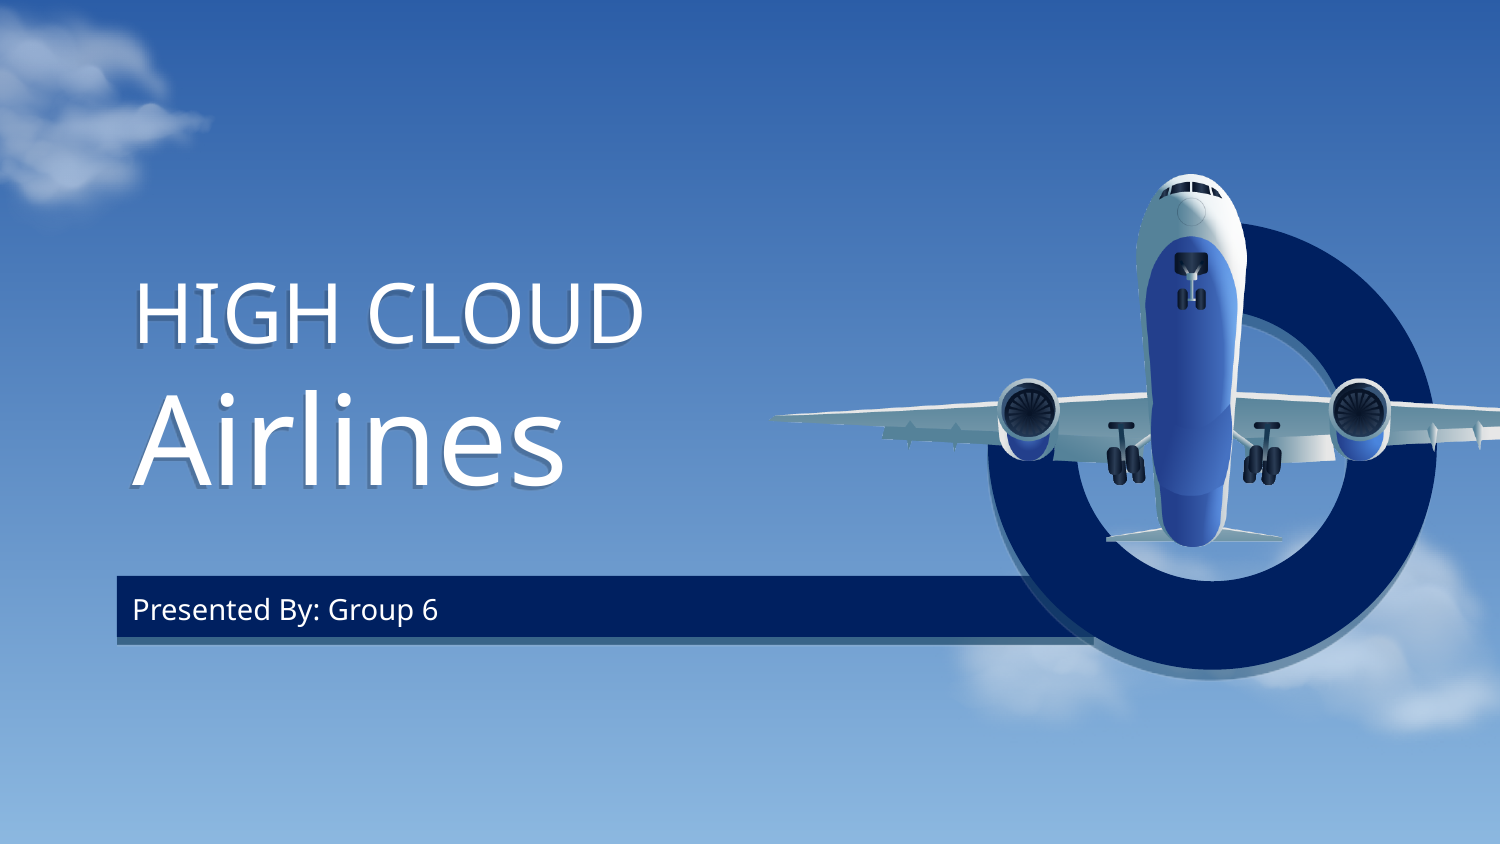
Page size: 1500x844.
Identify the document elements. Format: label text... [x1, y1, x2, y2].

title HIGH CLOUD Airlines [116, 218, 764, 552]
picture [767, 174, 1500, 780]
subtitle Presented By: Group 6 [116, 575, 866, 637]
